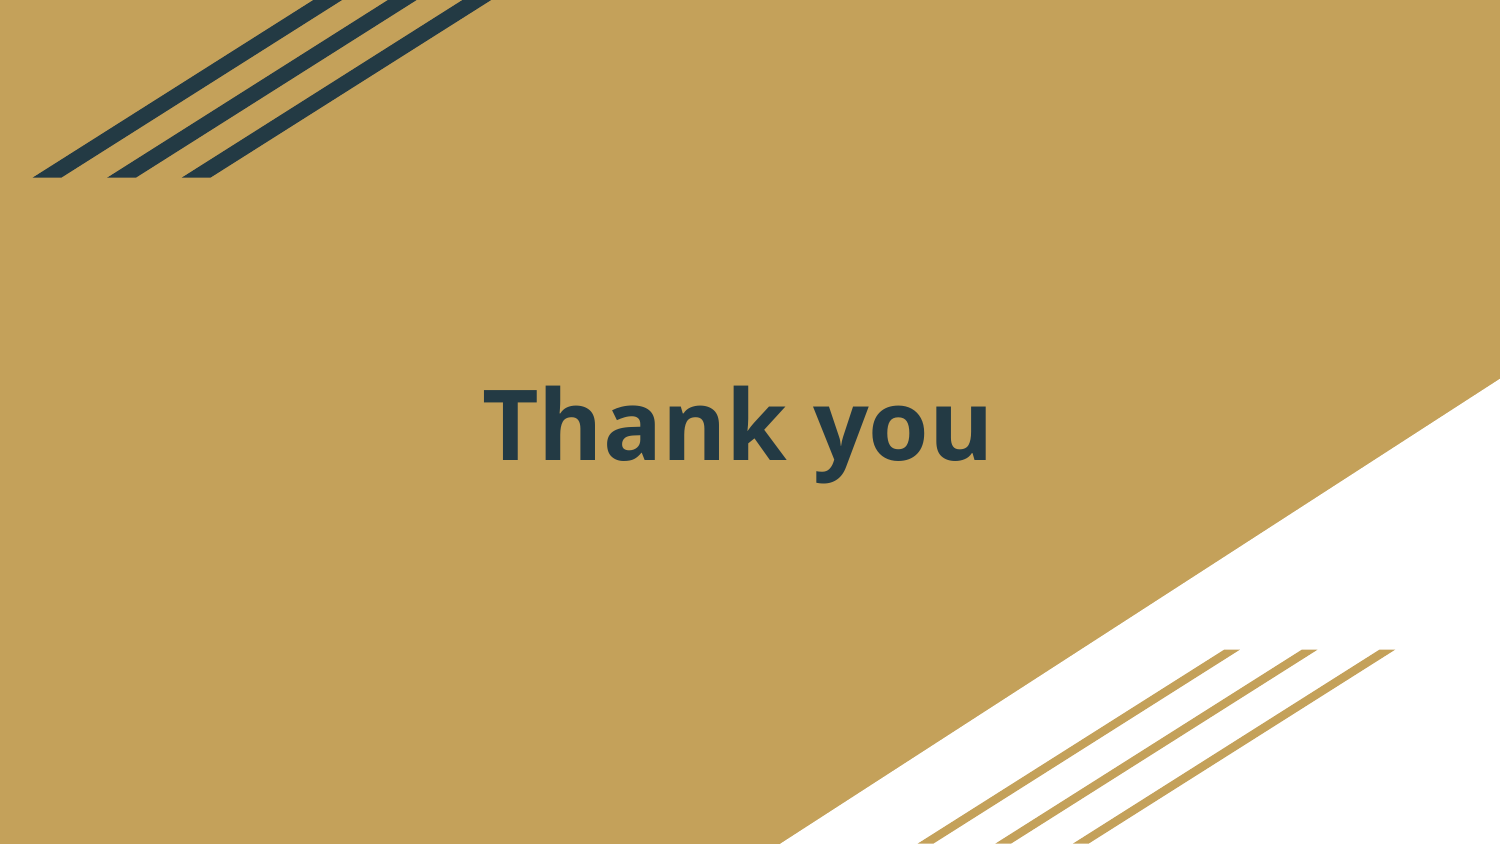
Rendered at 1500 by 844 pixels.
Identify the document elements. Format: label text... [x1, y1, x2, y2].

title Thank you [309, 286, 1192, 557]
